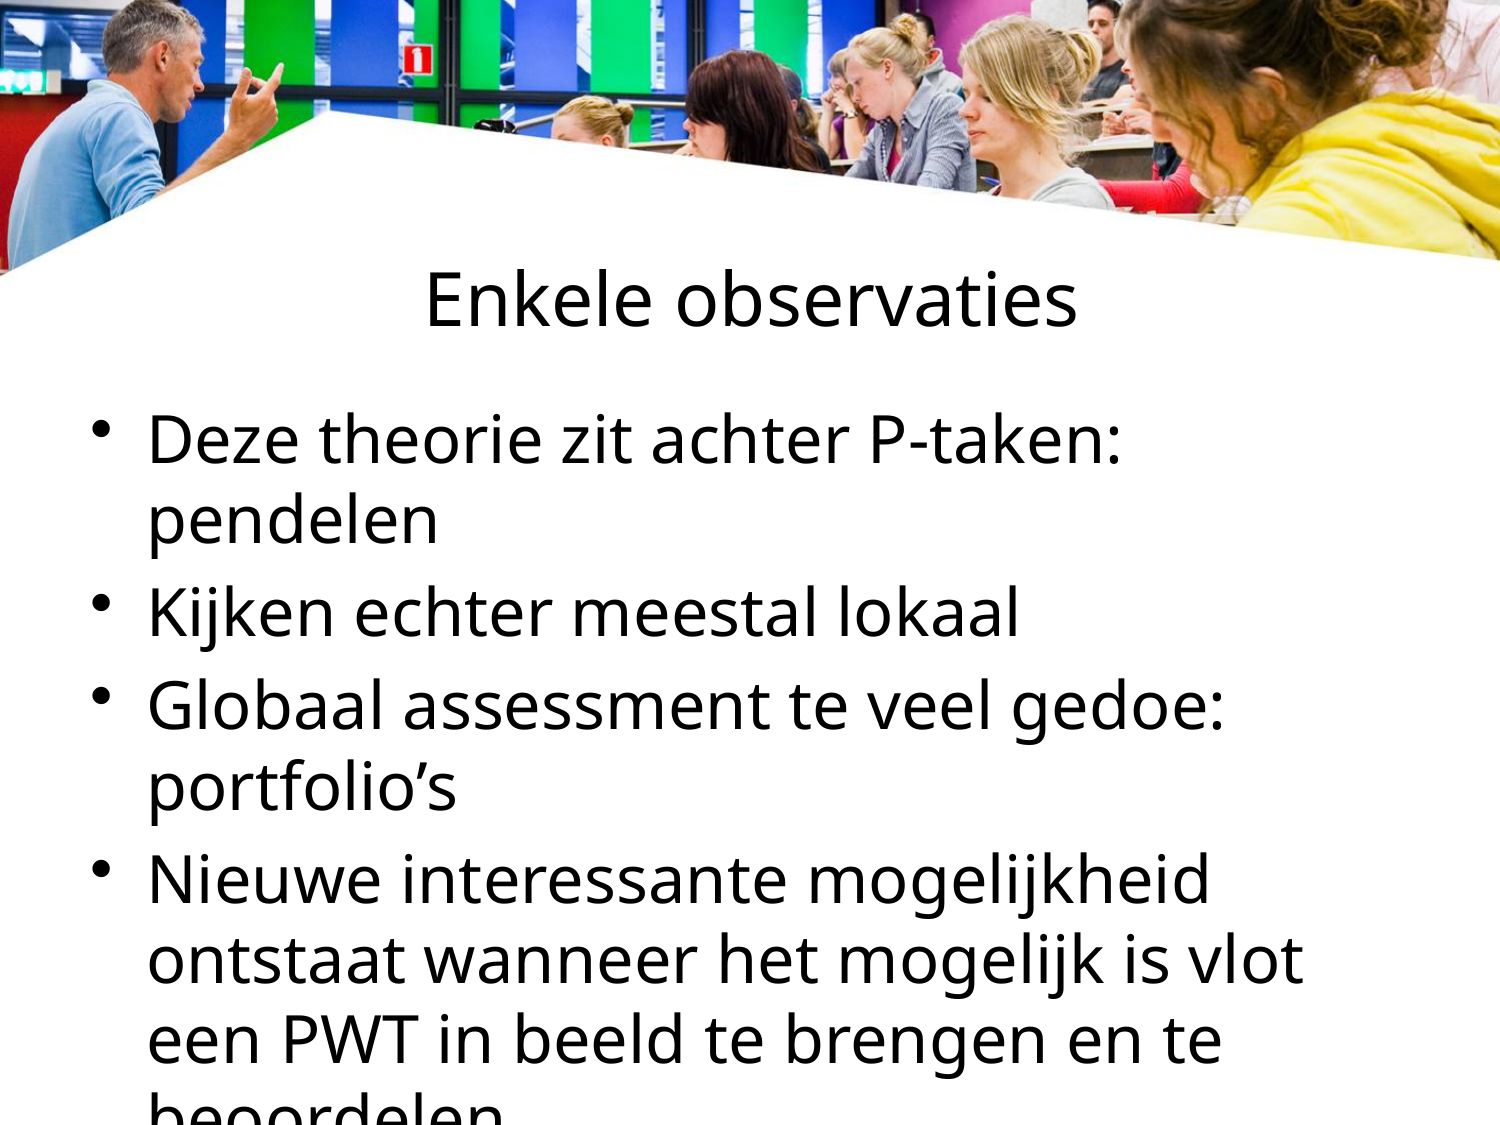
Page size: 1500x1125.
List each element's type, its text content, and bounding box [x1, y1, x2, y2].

picture [0, 0, 1500, 1125]
title Enkele observaties [76, 222, 1427, 371]
list Deze theorie zit achter P-taken: pendelen Kijken echter meestal lokaal Globaal assessment te veel gedoe: portfolio’s Nieuwe interessante mogelijkheid ontstaat wanneer het mogelijk is vlot een PWT in beeld te brengen en te beoordelen. [75, 389, 1425, 1005]
